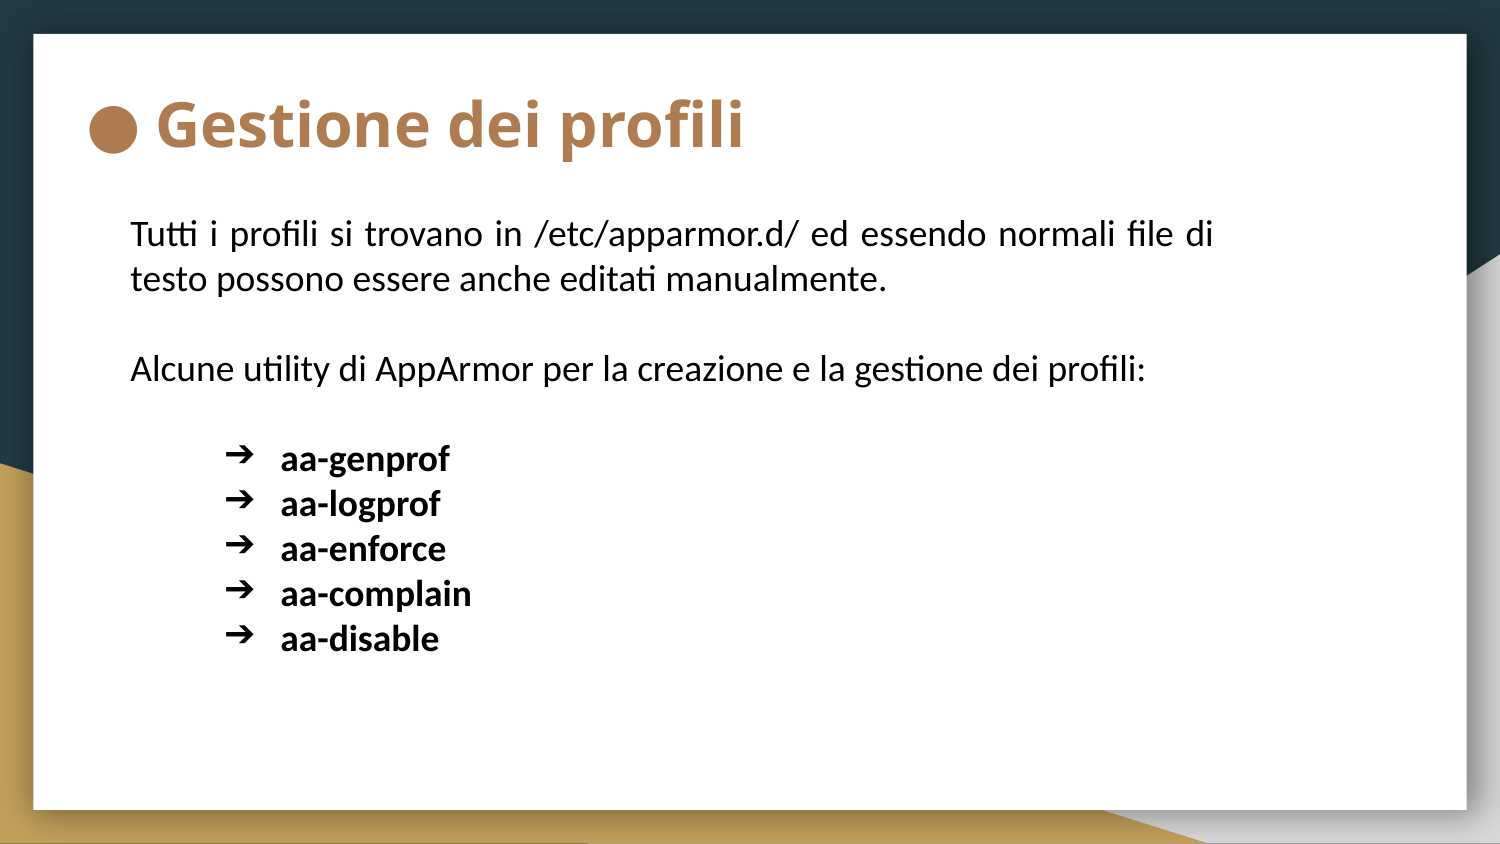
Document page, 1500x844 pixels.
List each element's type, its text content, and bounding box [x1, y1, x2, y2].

text_box Tutti i profili si trovano in /etc/apparmor.d/ ed essendo normali file di testo possono essere anche editati manualmente. Alcune utility di AppArmor per la creazione e la gestione dei profili: aa-genprof aa-logprof aa-enforce aa-complain aa-disable [115, 194, 1231, 750]
title Gestione dei profili [65, 70, 762, 176]
